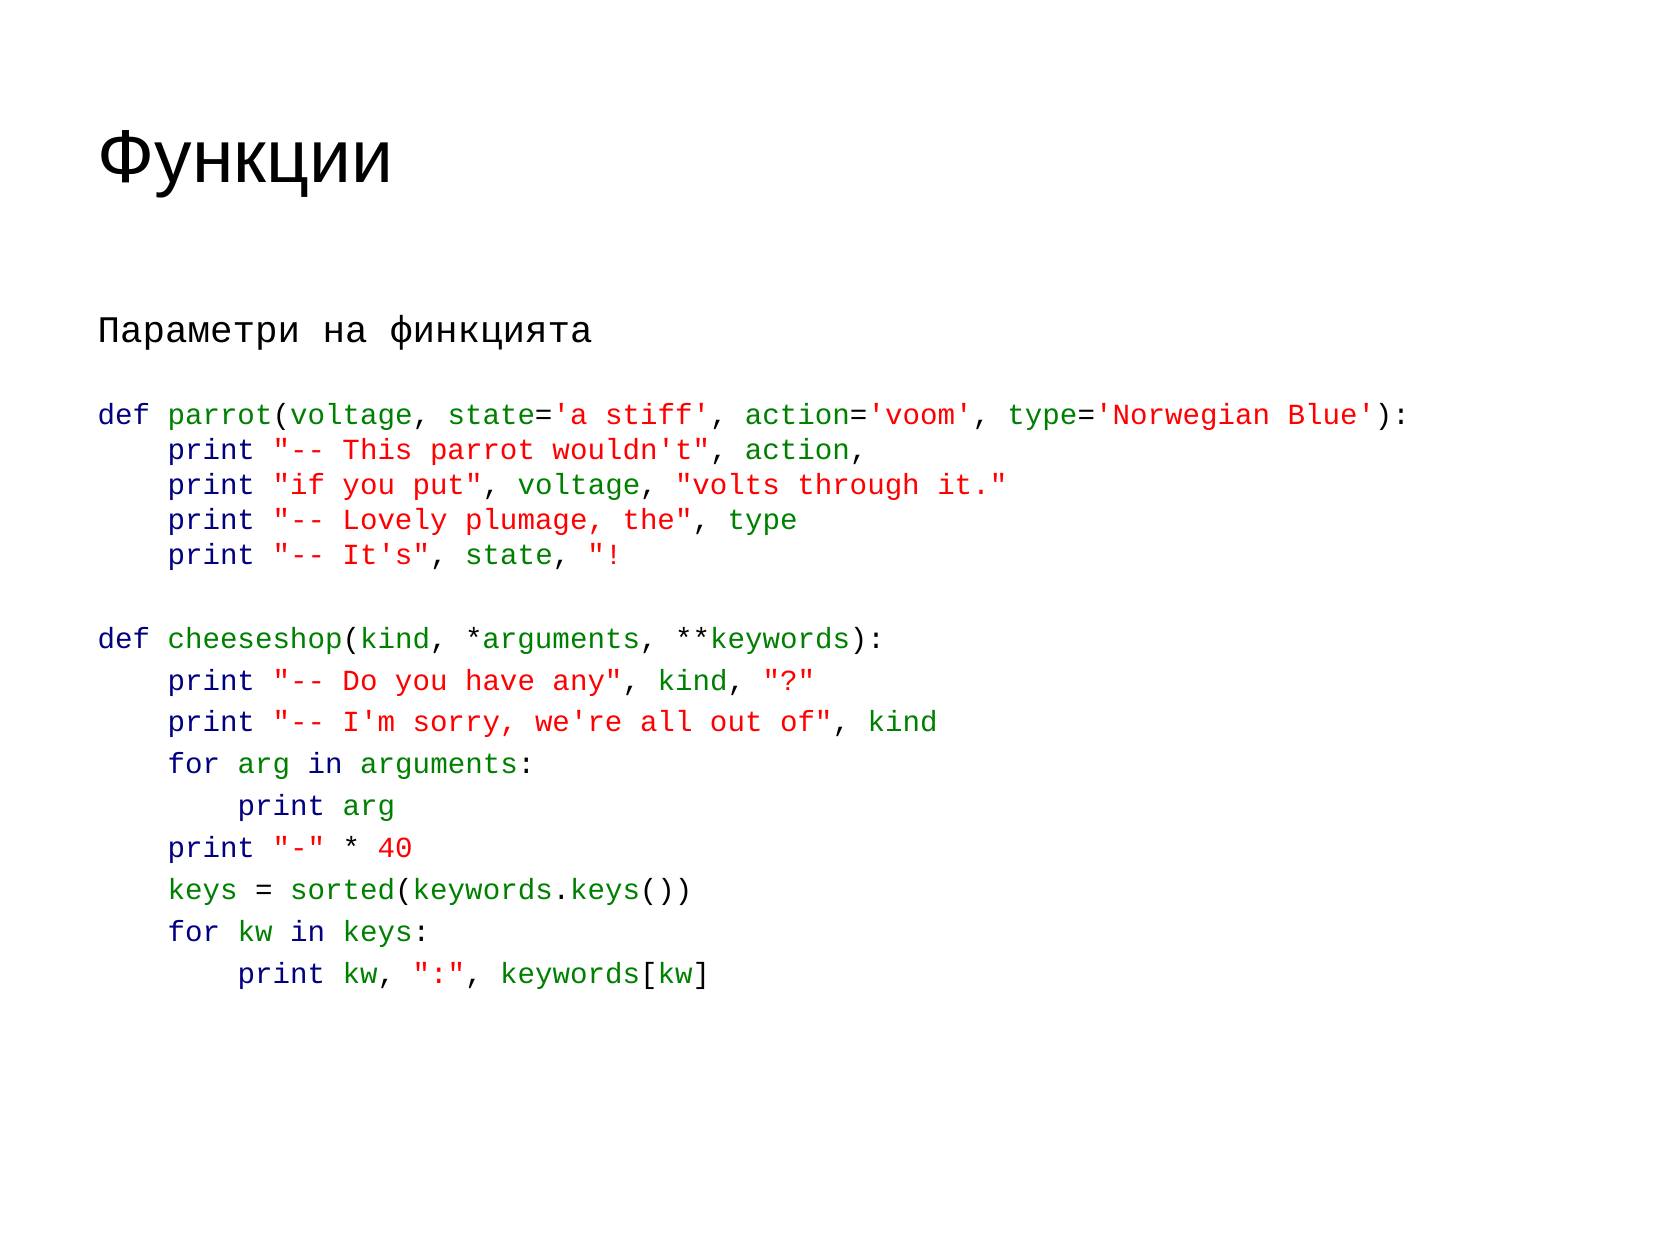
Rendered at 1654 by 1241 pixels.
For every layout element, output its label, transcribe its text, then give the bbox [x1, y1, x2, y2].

list Параметри на финкцията def parrot(voltage, state='a stiff', action='voom', type='Norwegian Blue'): print "-- This parrot wouldn't", action, print "if you put", voltage, "volts through it." print "-- Lovely plumage, the", type print "-- It's", state, "! def cheeseshop(kind, *arguments, **keywords): print "-- Do you have any", kind, "?" print "-- I'm sorry, we're all out of", kind for arg in arguments: print arg print "-" * 40 keys = sorted(keywords.keys()) for kw in keys: print kw, ":", keywords[kw] [82, 290, 1571, 1010]
title Функции [82, 49, 1571, 257]
